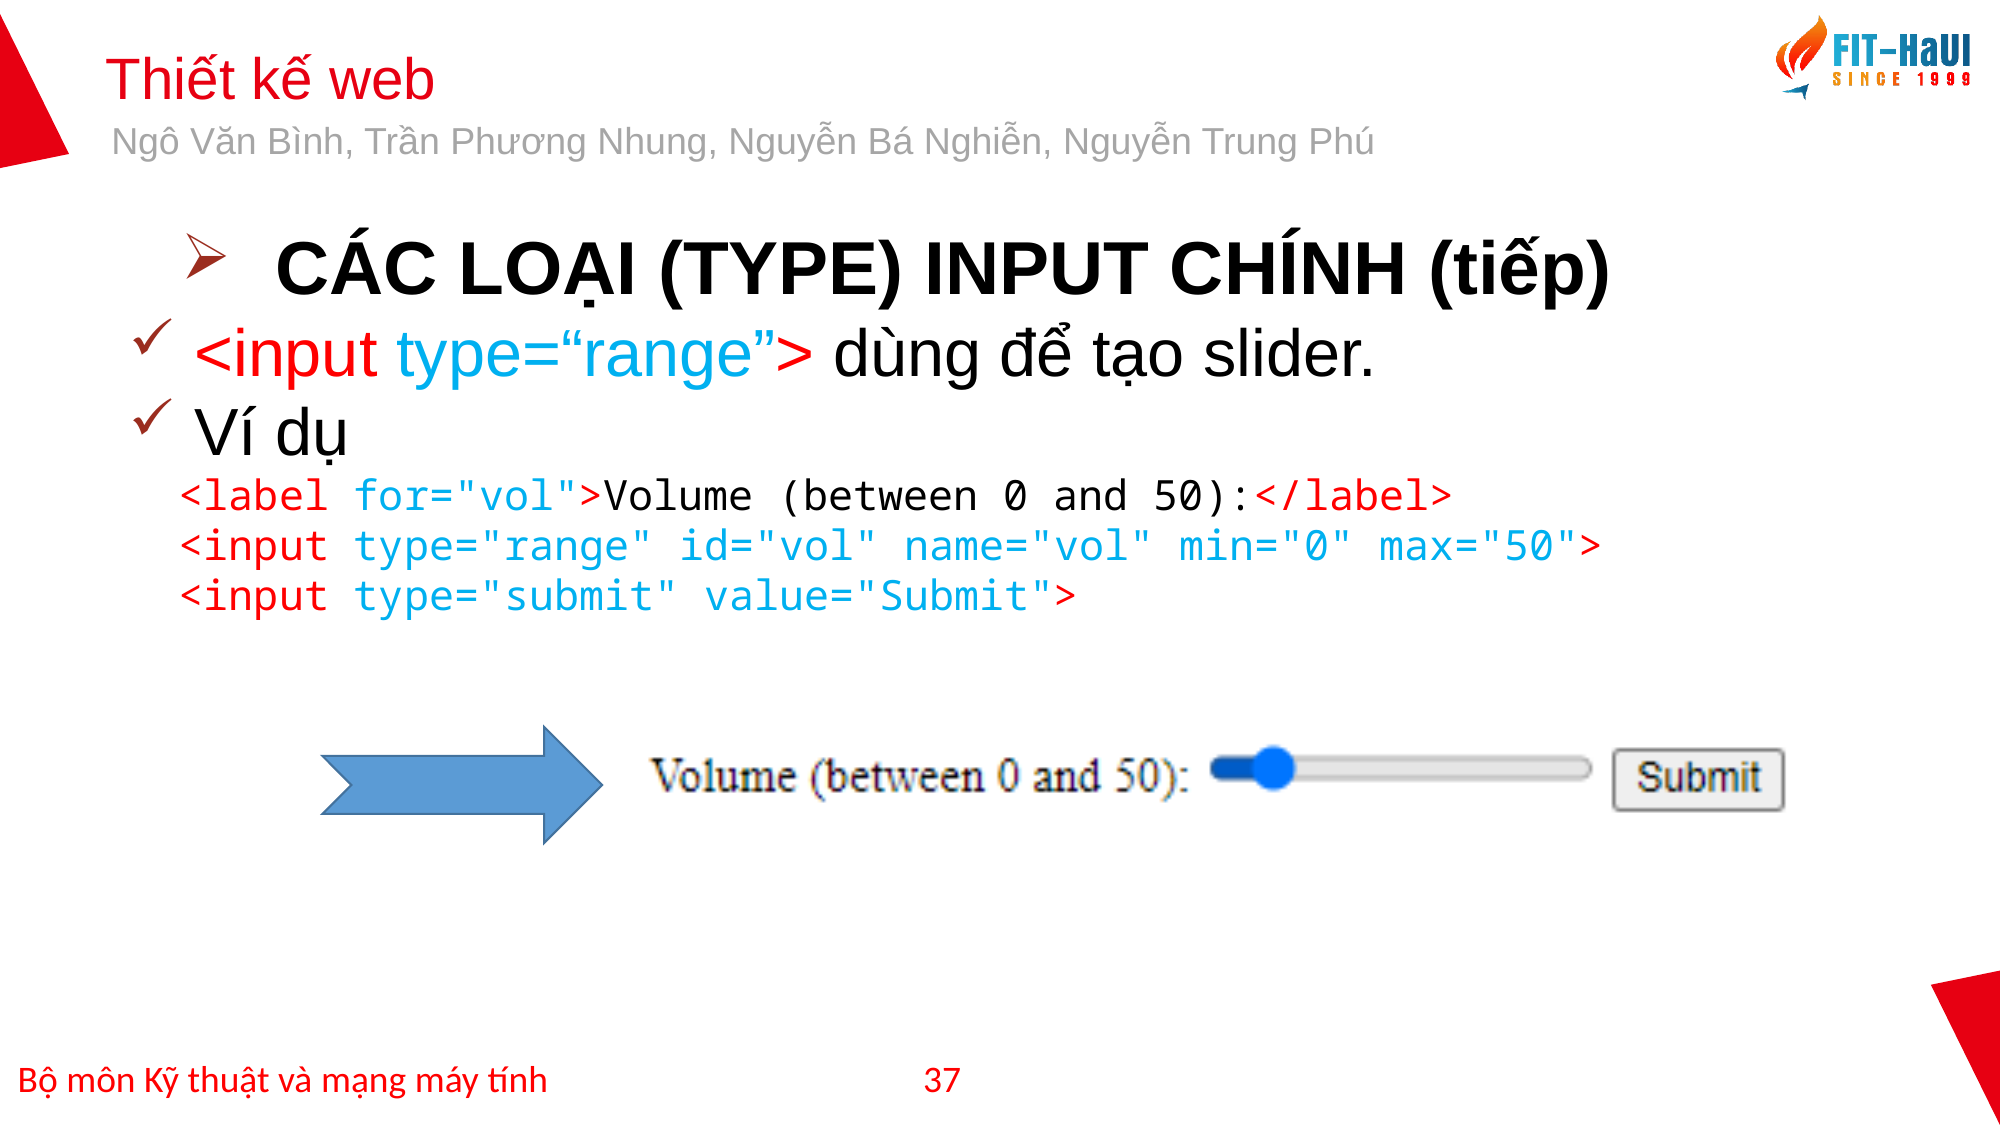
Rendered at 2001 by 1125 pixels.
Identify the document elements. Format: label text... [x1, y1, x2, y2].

picture [1758, 0, 2000, 150]
text_box CÁC LOẠI (TYPE) INPUT CHÍNH (tiếp) <input type=“range”> dùng để tạo slider. Ví dụ <label for="vol">Volume (between 0 and 50):</label> <input type="range" id="vol" name="vol" min="0" max="50"> <input type="submit" value="Submit"> [114, 211, 1919, 627]
text_box [319, 724, 604, 846]
picture [637, 726, 1806, 843]
